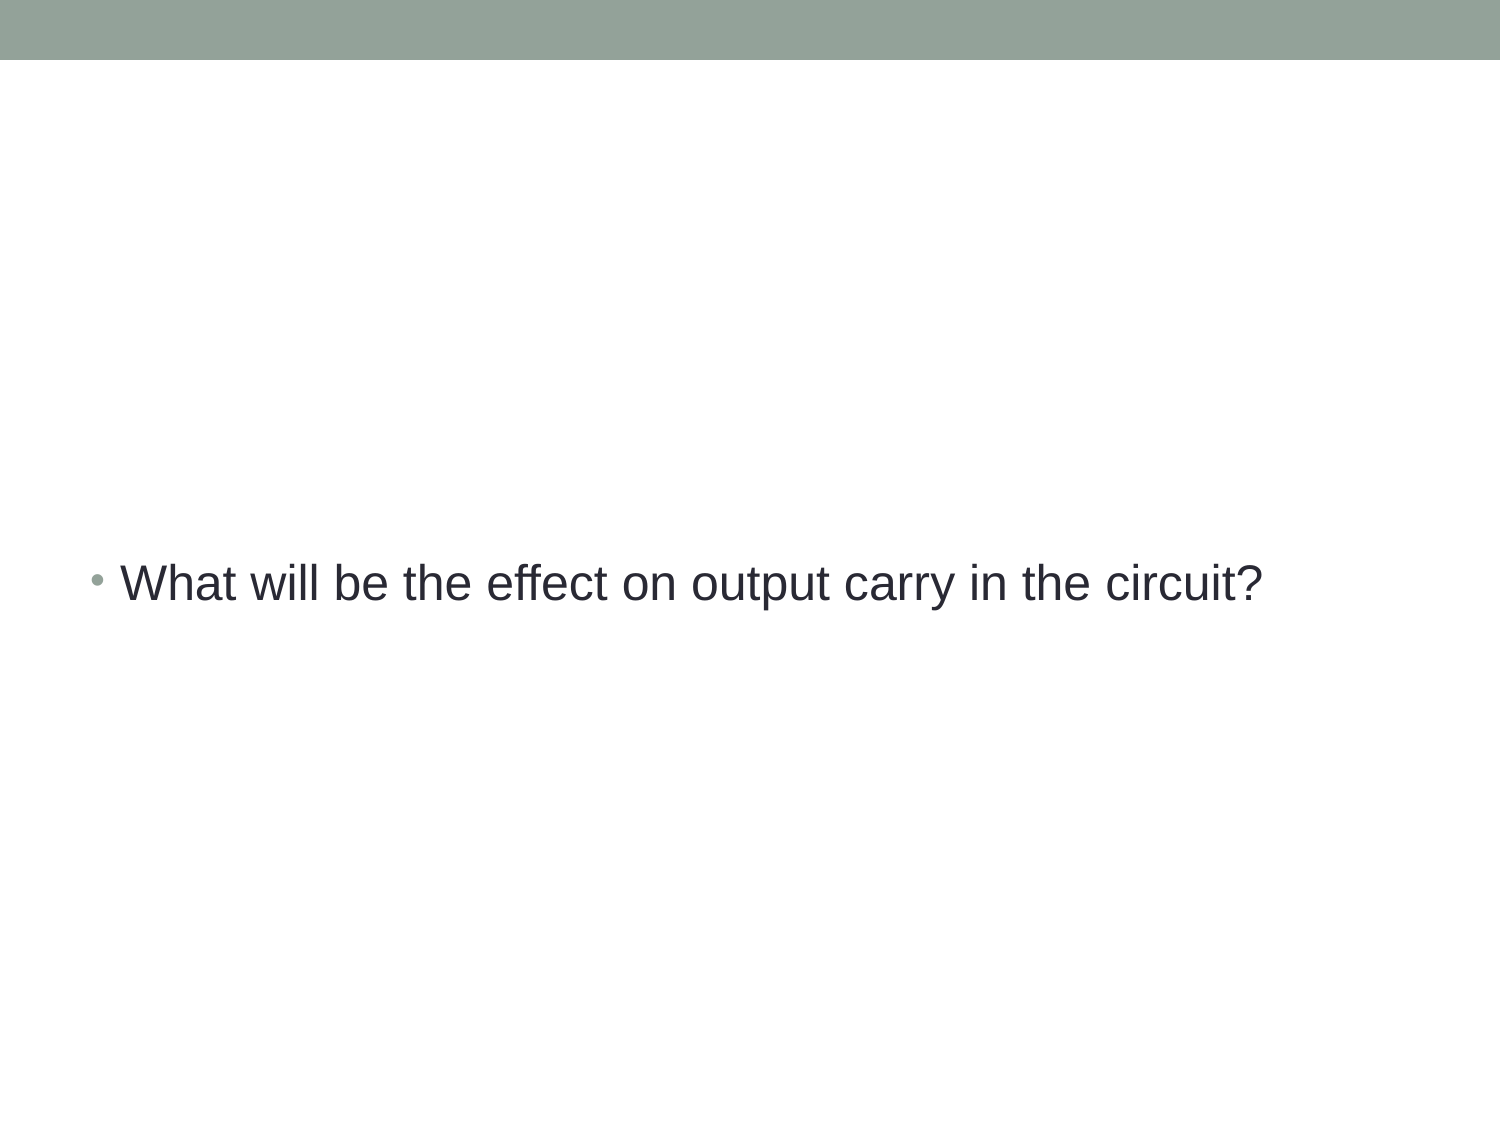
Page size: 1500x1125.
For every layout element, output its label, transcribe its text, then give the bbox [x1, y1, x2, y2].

list What will be the effect on output carry in the circuit? [75, 262, 1425, 1063]
